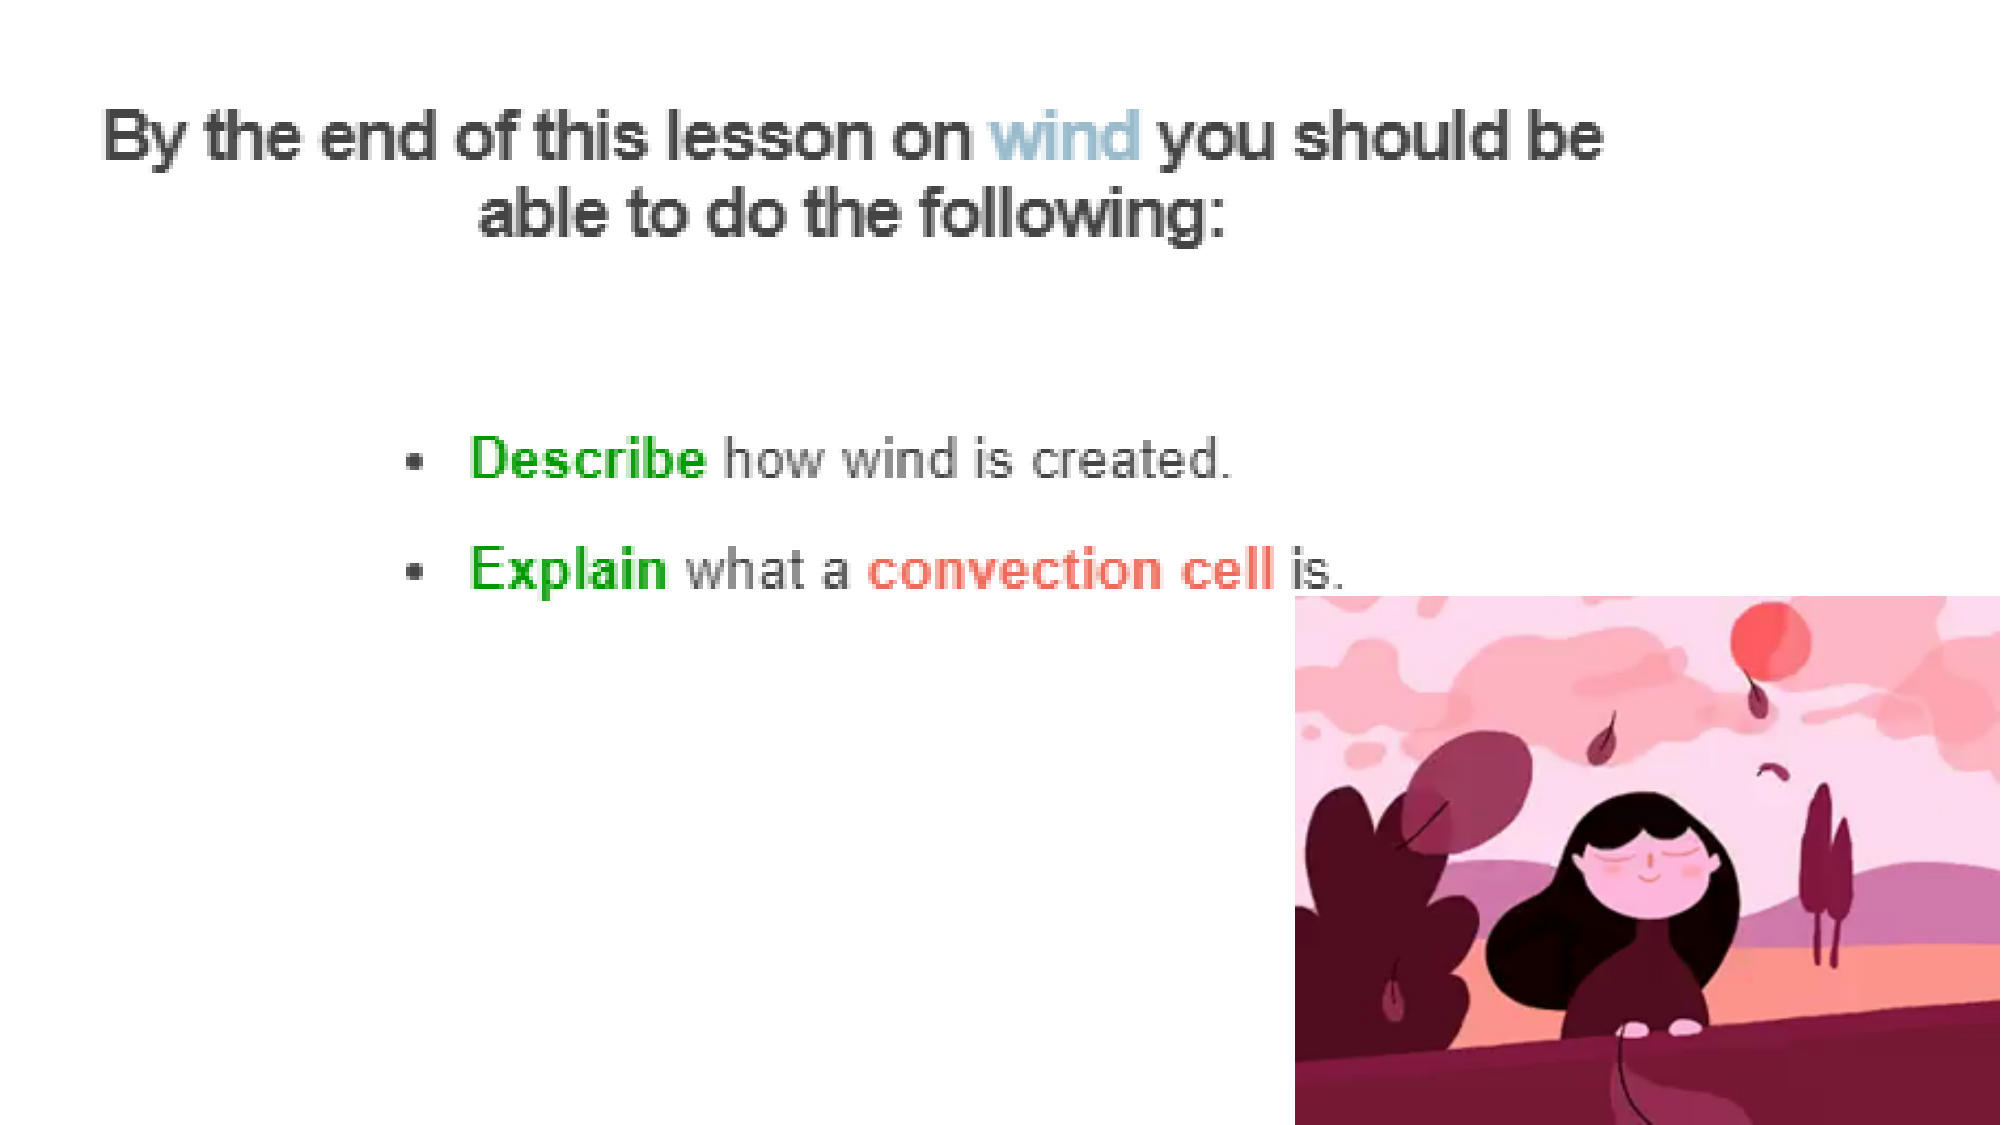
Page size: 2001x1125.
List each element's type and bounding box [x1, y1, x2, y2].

text_box [1294, 596, 2000, 1125]
picture [68, 93, 1660, 623]
